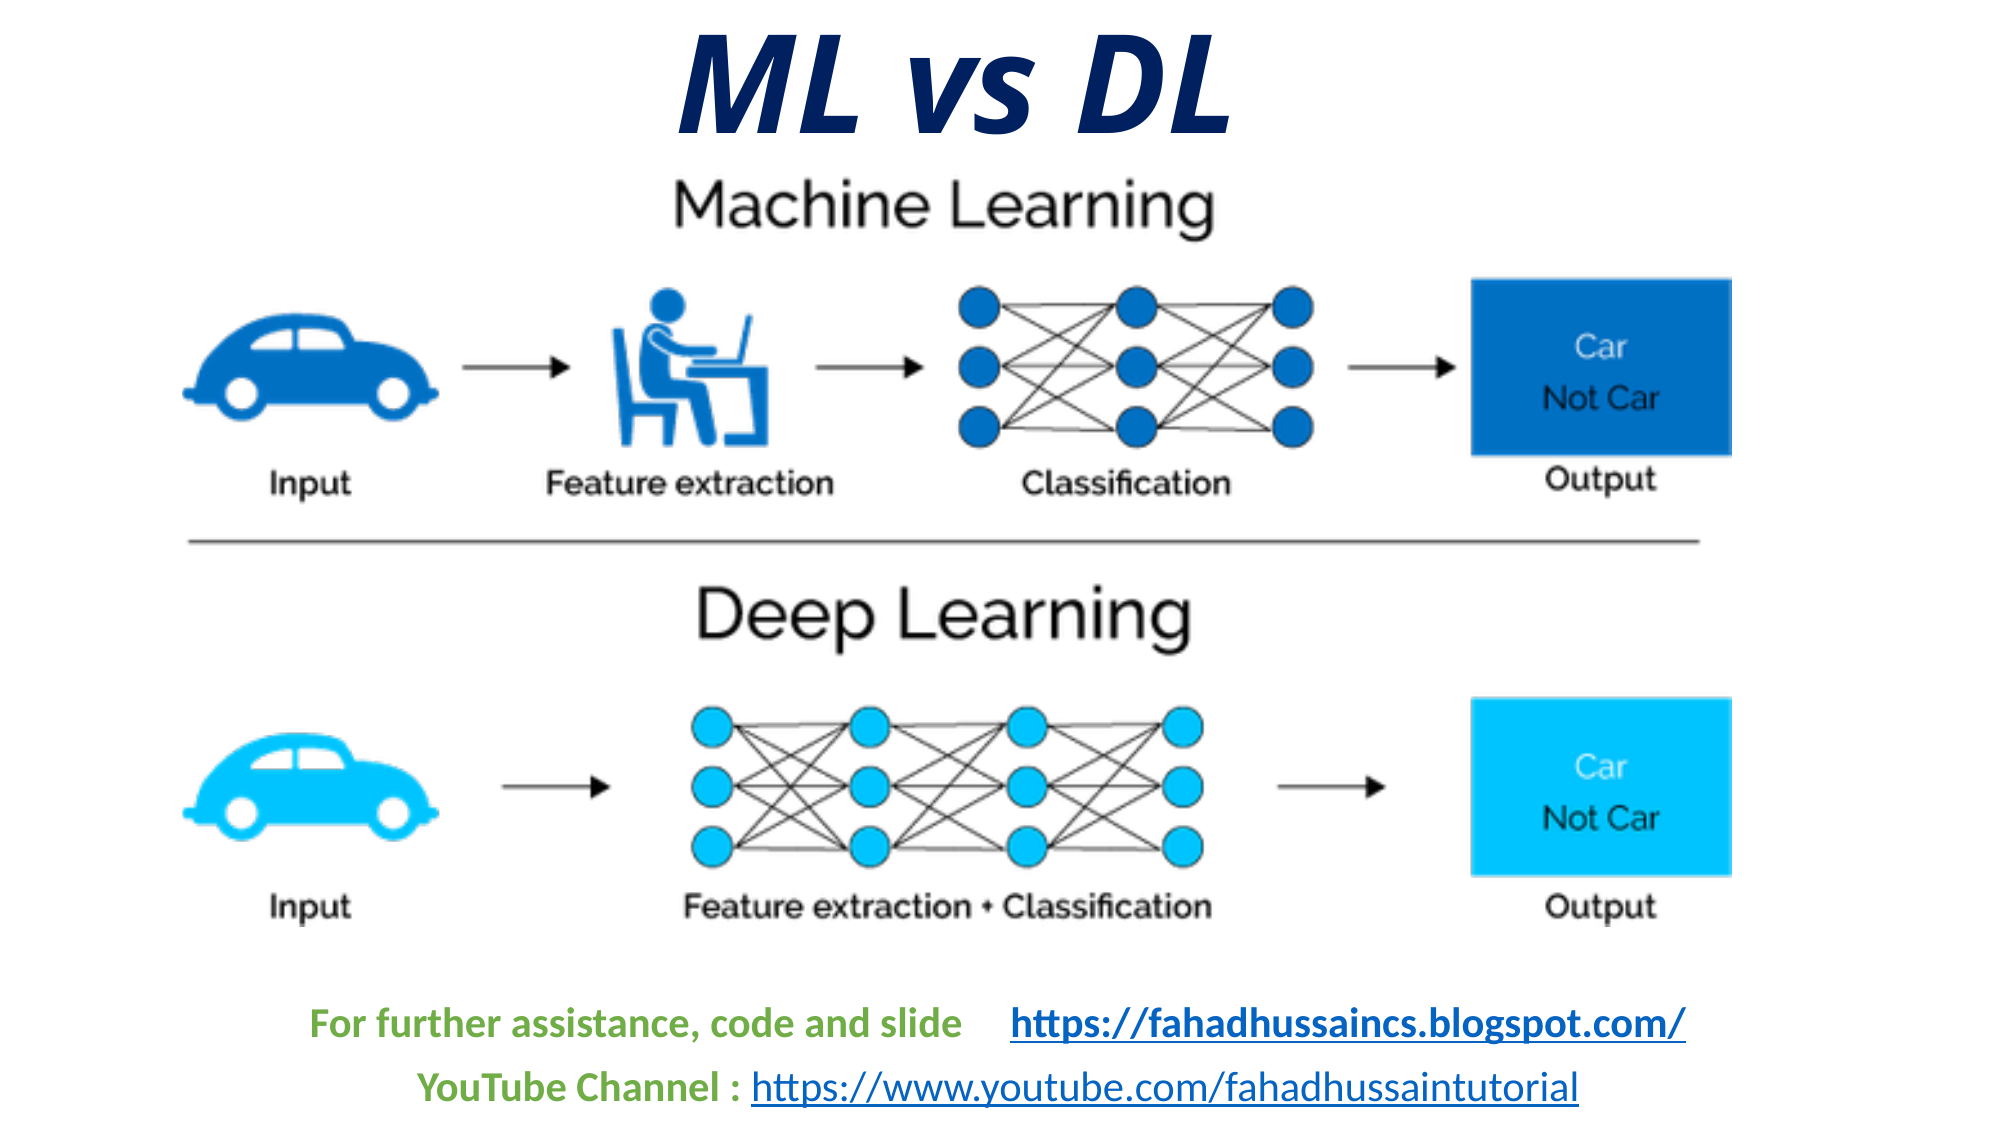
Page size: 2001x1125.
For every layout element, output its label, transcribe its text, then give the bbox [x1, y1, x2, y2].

subtitle For further assistance, code and slide https://fahadhussaincs.blogspot.com/ YouTube Channel : https://www.youtube.com/fahadhussaintutorial [18, 993, 1978, 1118]
picture [182, 170, 1732, 927]
title ML vs DL [633, 71, 1280, 170]
